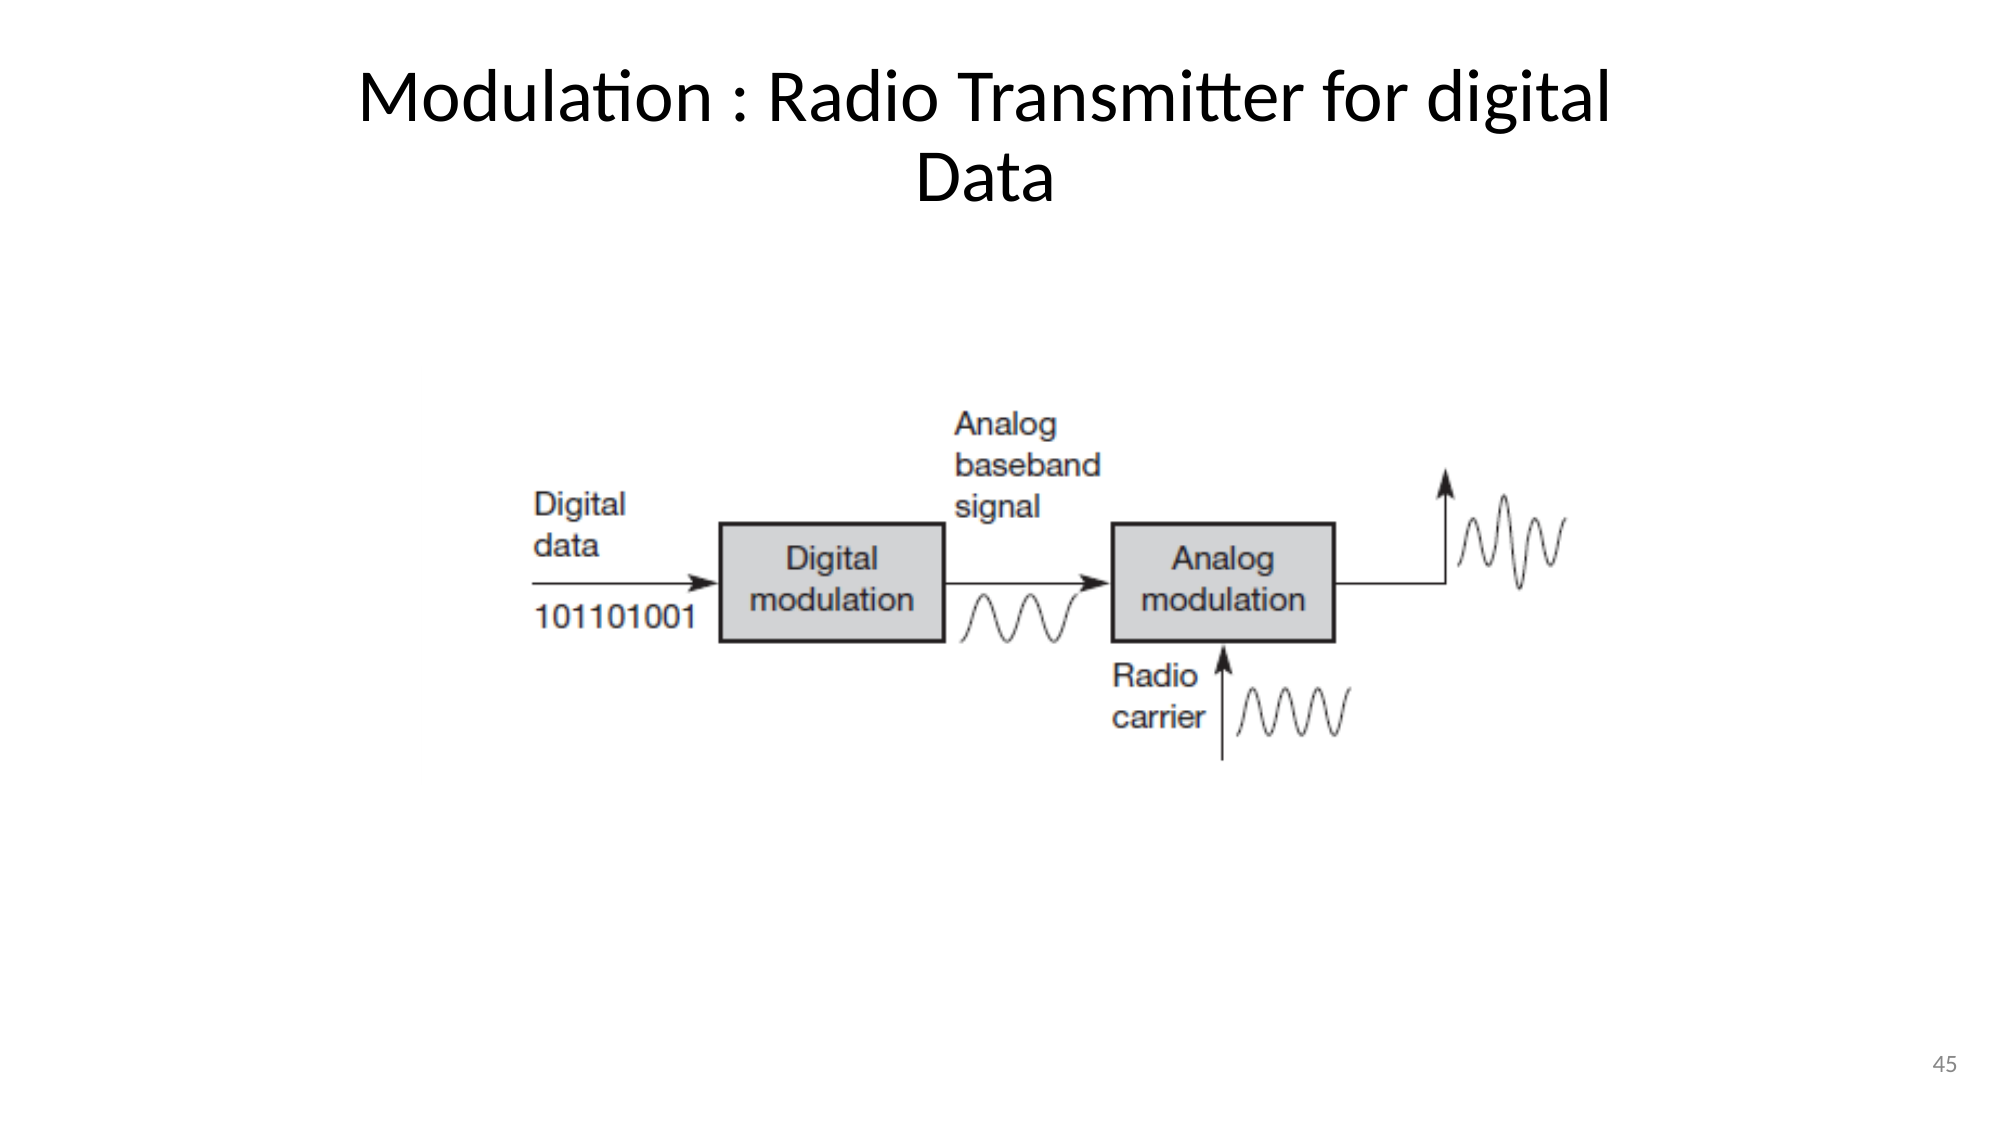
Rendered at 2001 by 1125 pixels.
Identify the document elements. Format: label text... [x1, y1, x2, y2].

slide_number ‹#› [1853, 1019, 1974, 1106]
title Modulation : Radio Transmitter for digital Data [287, 45, 1685, 230]
picture [420, 366, 1640, 785]
